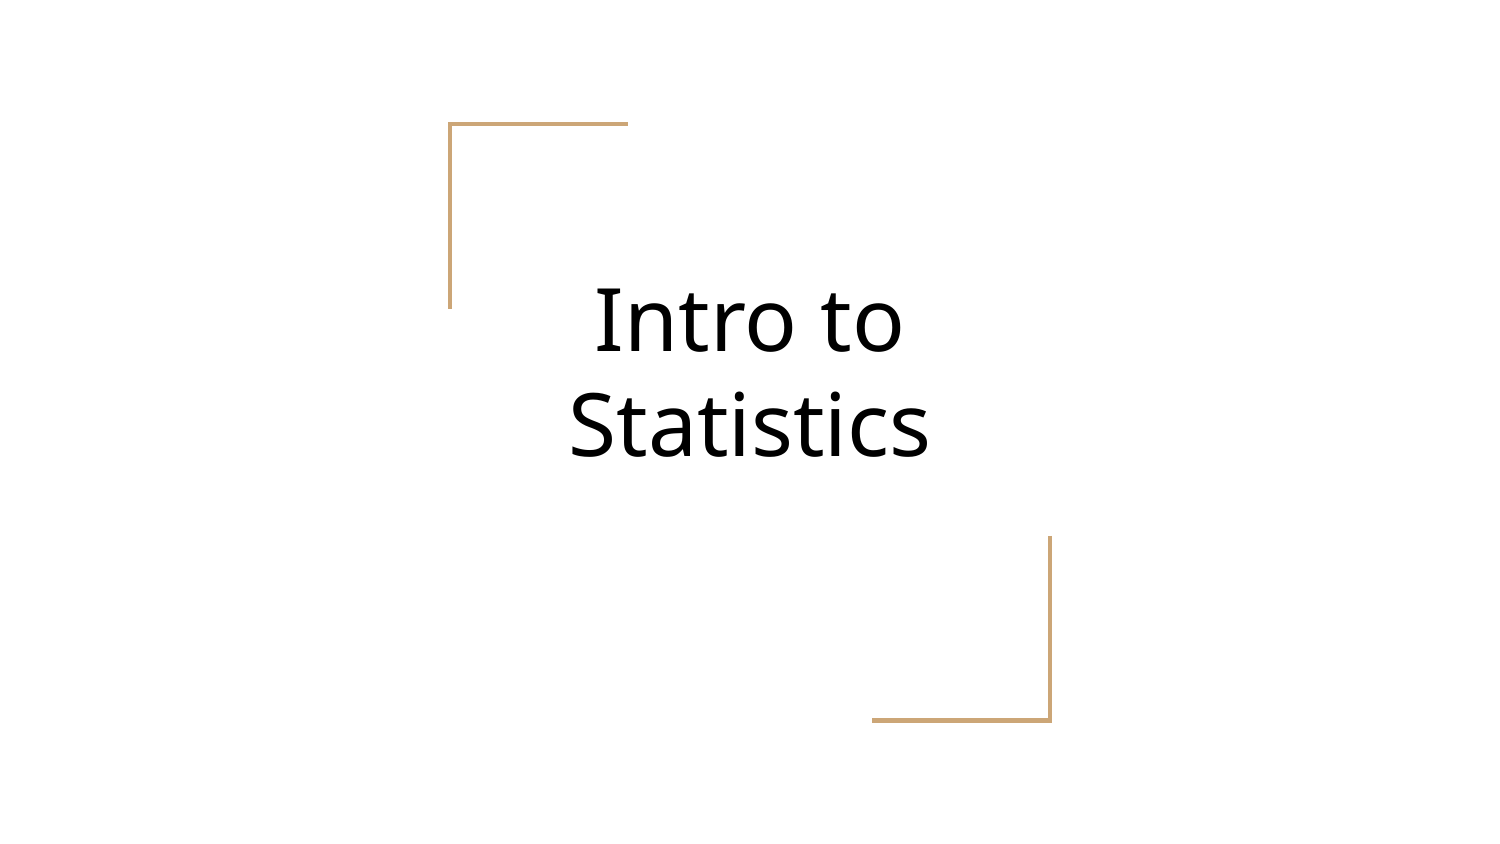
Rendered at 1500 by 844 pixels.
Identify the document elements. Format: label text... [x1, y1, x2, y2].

title Intro to Statistics [499, 236, 1001, 490]
